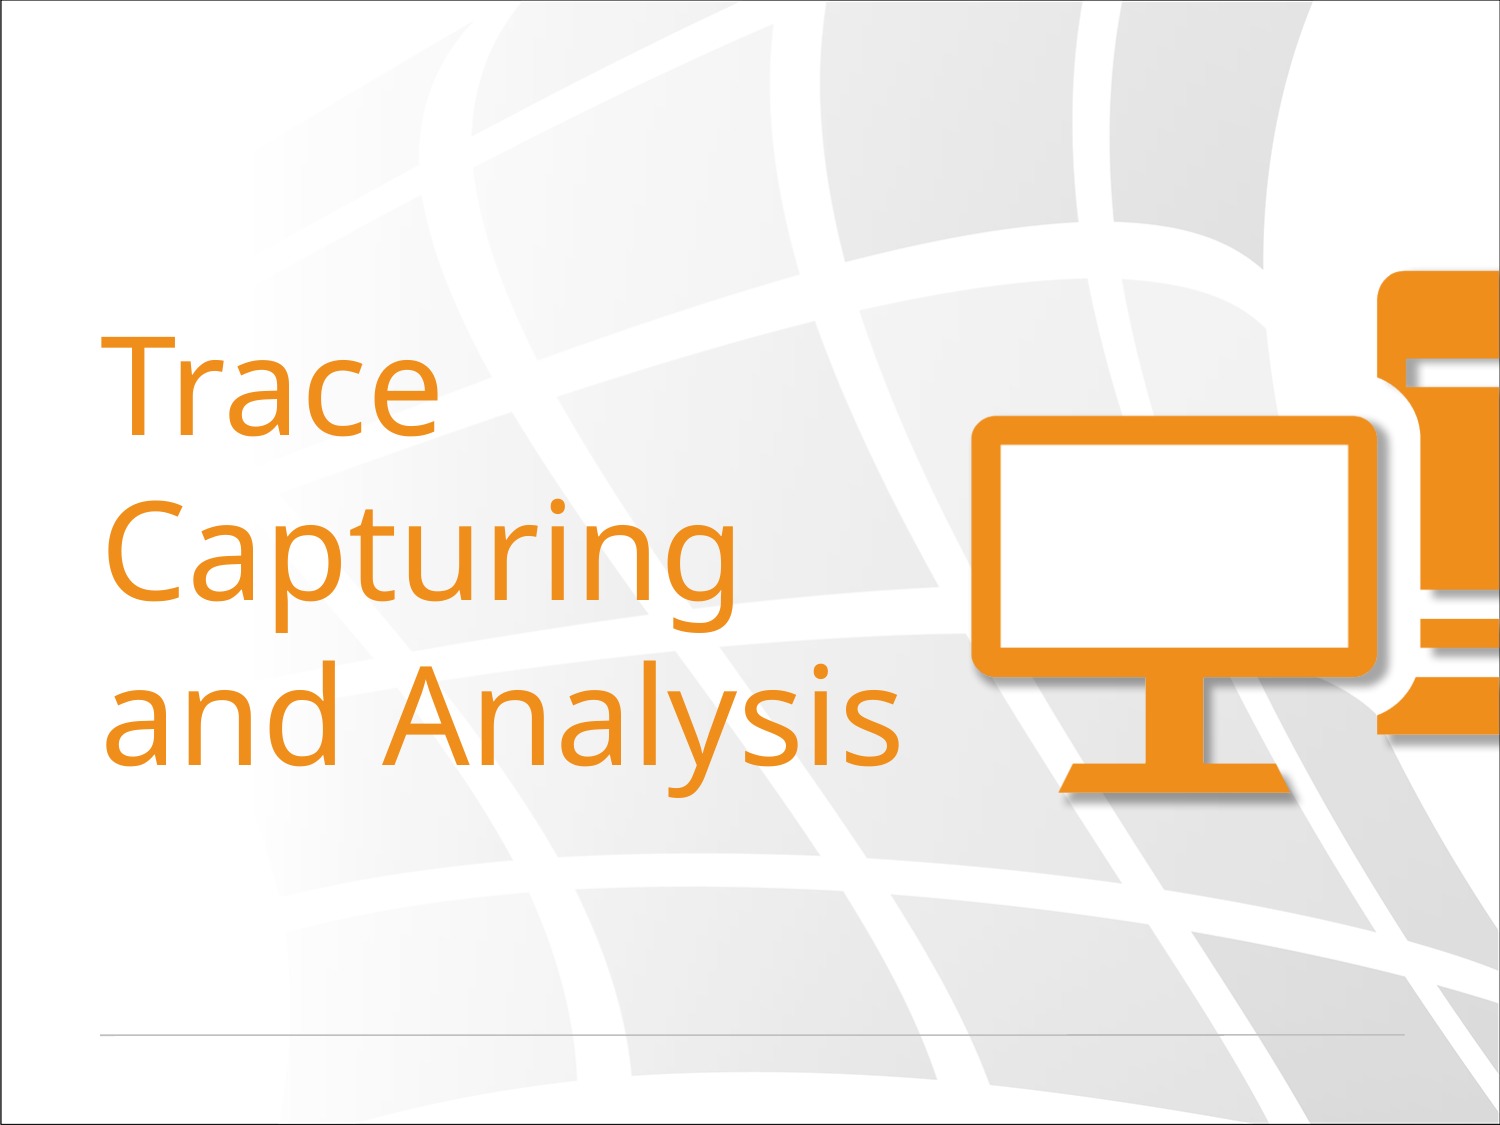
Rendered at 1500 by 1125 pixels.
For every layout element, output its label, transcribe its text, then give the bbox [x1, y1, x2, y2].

title Trace Capturing and Analysis [100, 465, 951, 633]
picture [0, 0, 1500, 1125]
